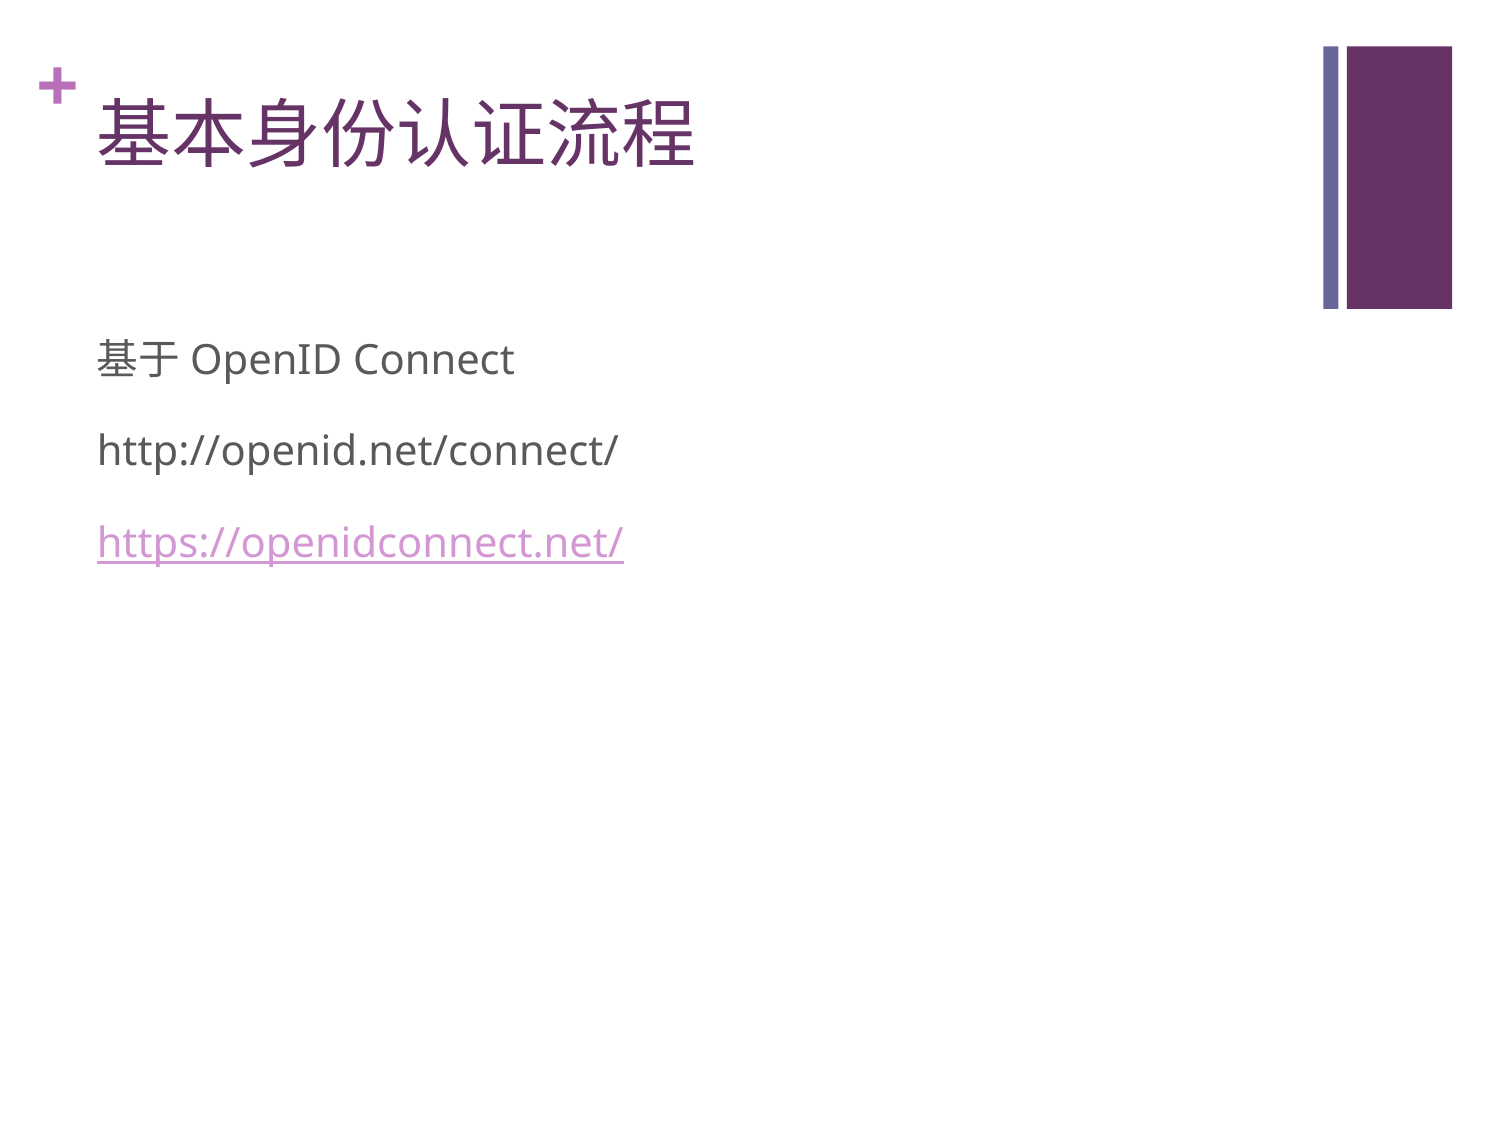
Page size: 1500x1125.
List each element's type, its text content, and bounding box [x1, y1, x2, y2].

list 基于OpenID Connect http://openid.net/connect/ https://openidconnect.net/ [81, 324, 1322, 1005]
title 基本身份认证流程 [81, 79, 1322, 263]
